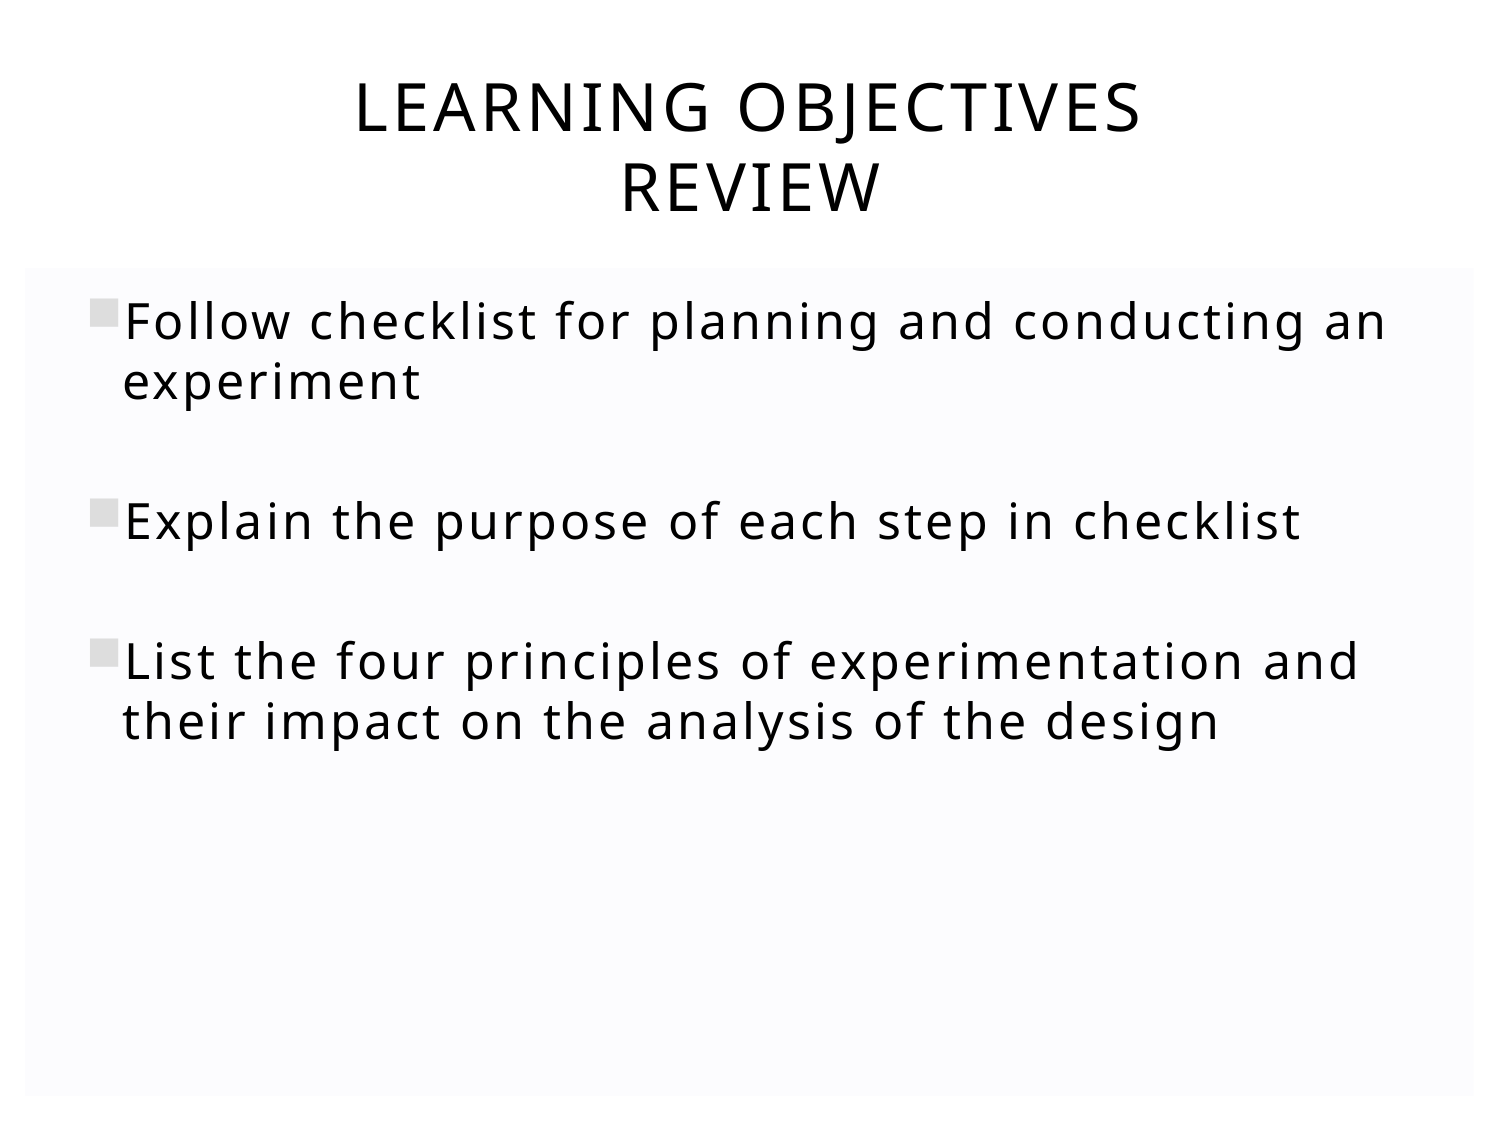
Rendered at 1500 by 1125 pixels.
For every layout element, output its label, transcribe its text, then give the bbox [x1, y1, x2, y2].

title Learning objectives Review [62, 58, 1438, 232]
list Follow checklist for planning and conducting an experiment Explain the purpose of each step in checklist List the four principles of experimentation and their impact on the analysis of the design [62, 281, 1442, 1005]
